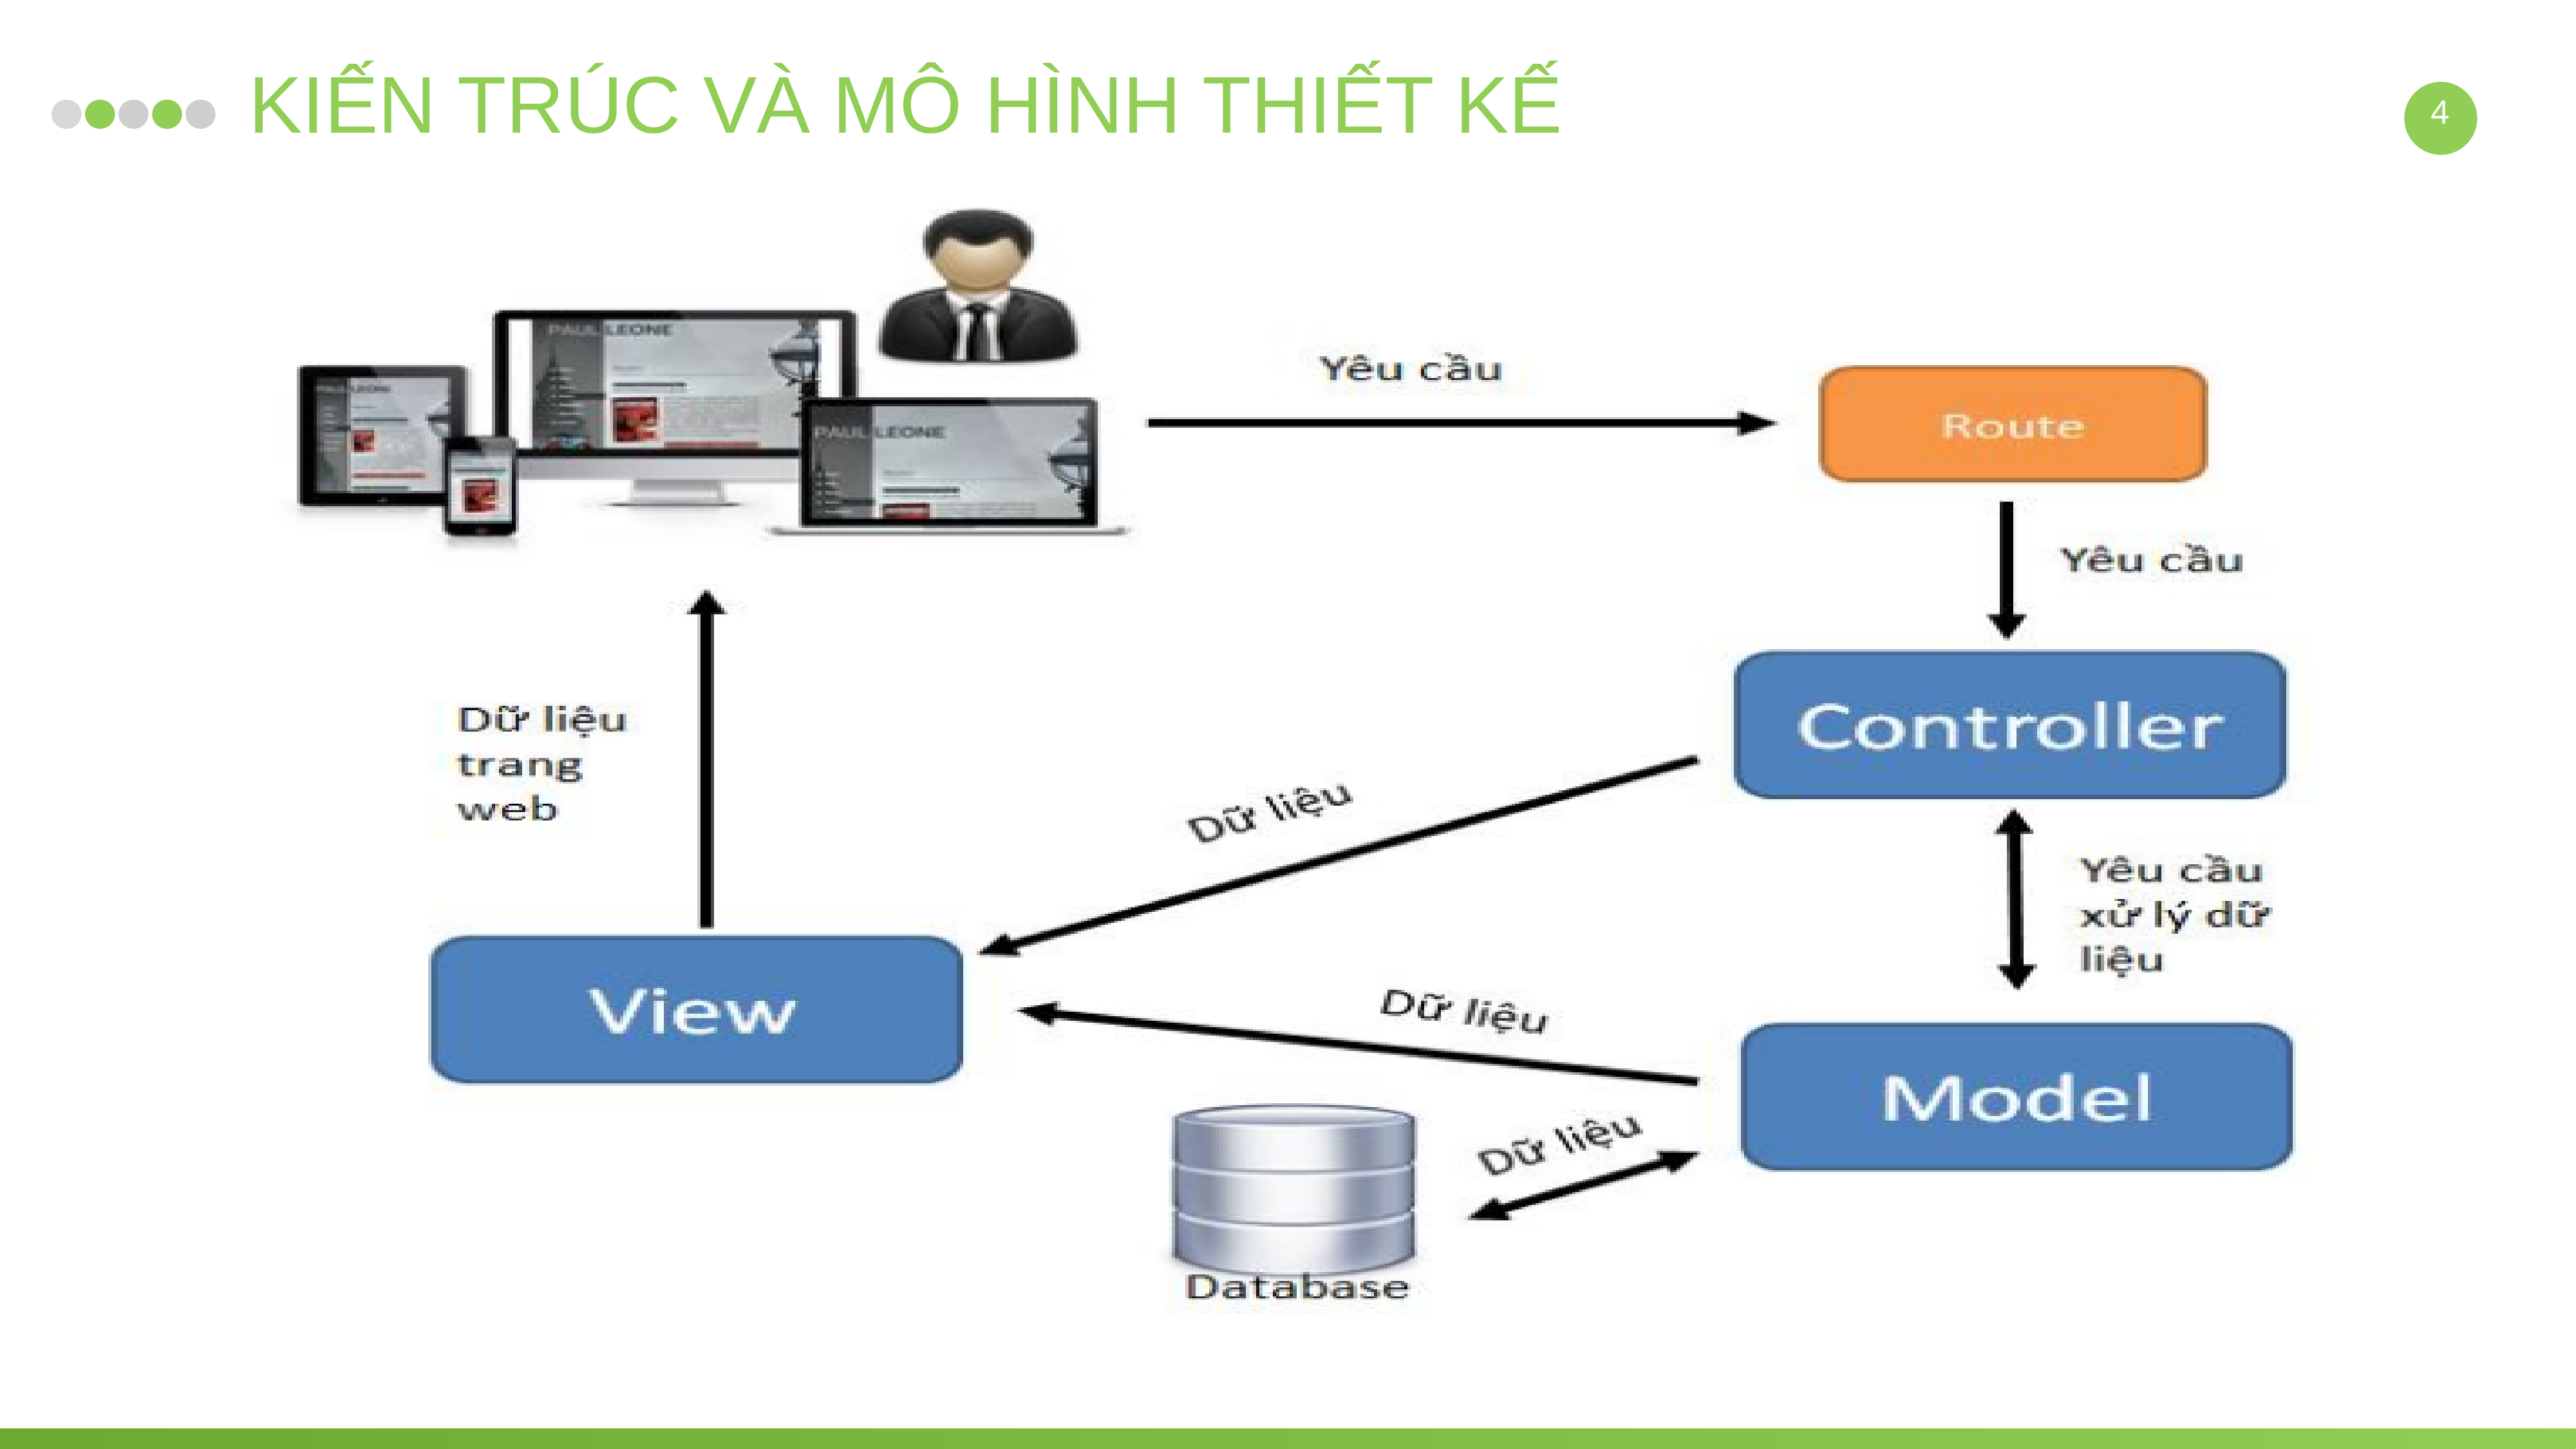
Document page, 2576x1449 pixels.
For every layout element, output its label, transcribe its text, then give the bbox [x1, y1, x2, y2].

slide_number 4 [2383, 75, 2497, 153]
picture [277, 194, 2330, 1314]
list KIẾN TRÚC VÀ MÔ HÌNH THIẾT KẾ [223, 39, 2275, 194]
